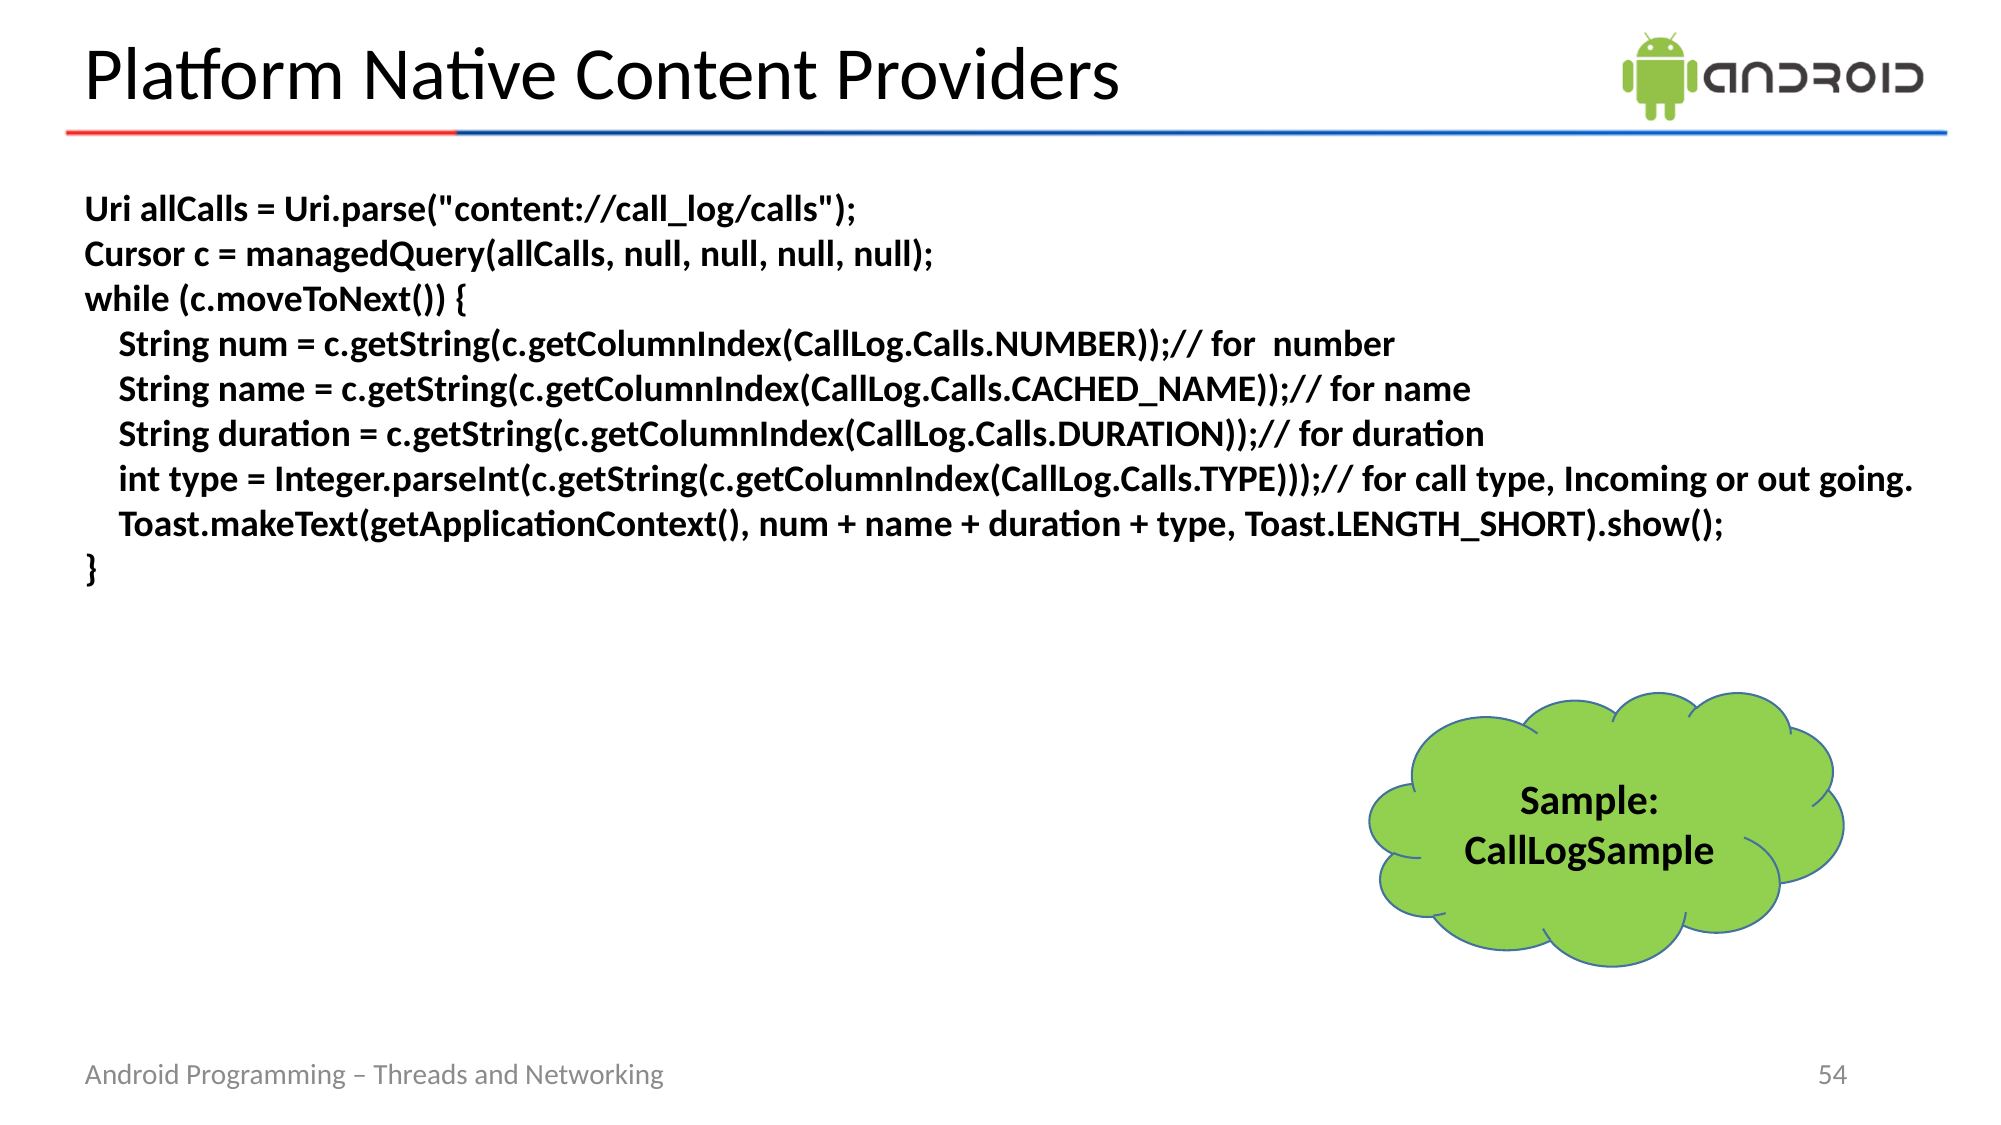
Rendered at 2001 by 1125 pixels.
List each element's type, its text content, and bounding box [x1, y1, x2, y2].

footer Android Programming – Threads and Networking [69, 1042, 1412, 1103]
text_box Platform Native Content Providers [69, 17, 1486, 123]
text_box Sample: CallLogSample [1368, 691, 1845, 968]
text_box Uri allCalls = Uri.parse("content://call_log/calls"); Cursor c = managedQuery(allCalls, null, null, null, null); while (c.moveToNext()) { String num = c.getString(c.getColumnIndex(CallLog.Calls.NUMBER));// for number String name = c.getString(c.getColumnIndex(CallLog.Calls.CACHED_NAME));// for name String duration = c.getString(c.getColumnIndex(CallLog.Calls.DURATION));// for duration int type = Integer.parseInt(c.getString(c.getColumnIndex(CallLog.Calls.TYPE)));// for call type, Incoming or out going. Toast.makeText(getApplicationContext(), num + name + duration + type, Toast.LENGTH_SHORT).show(); } [69, 176, 1960, 597]
slide_number 54 [1412, 1042, 1863, 1103]
picture [59, 0, 1970, 177]
